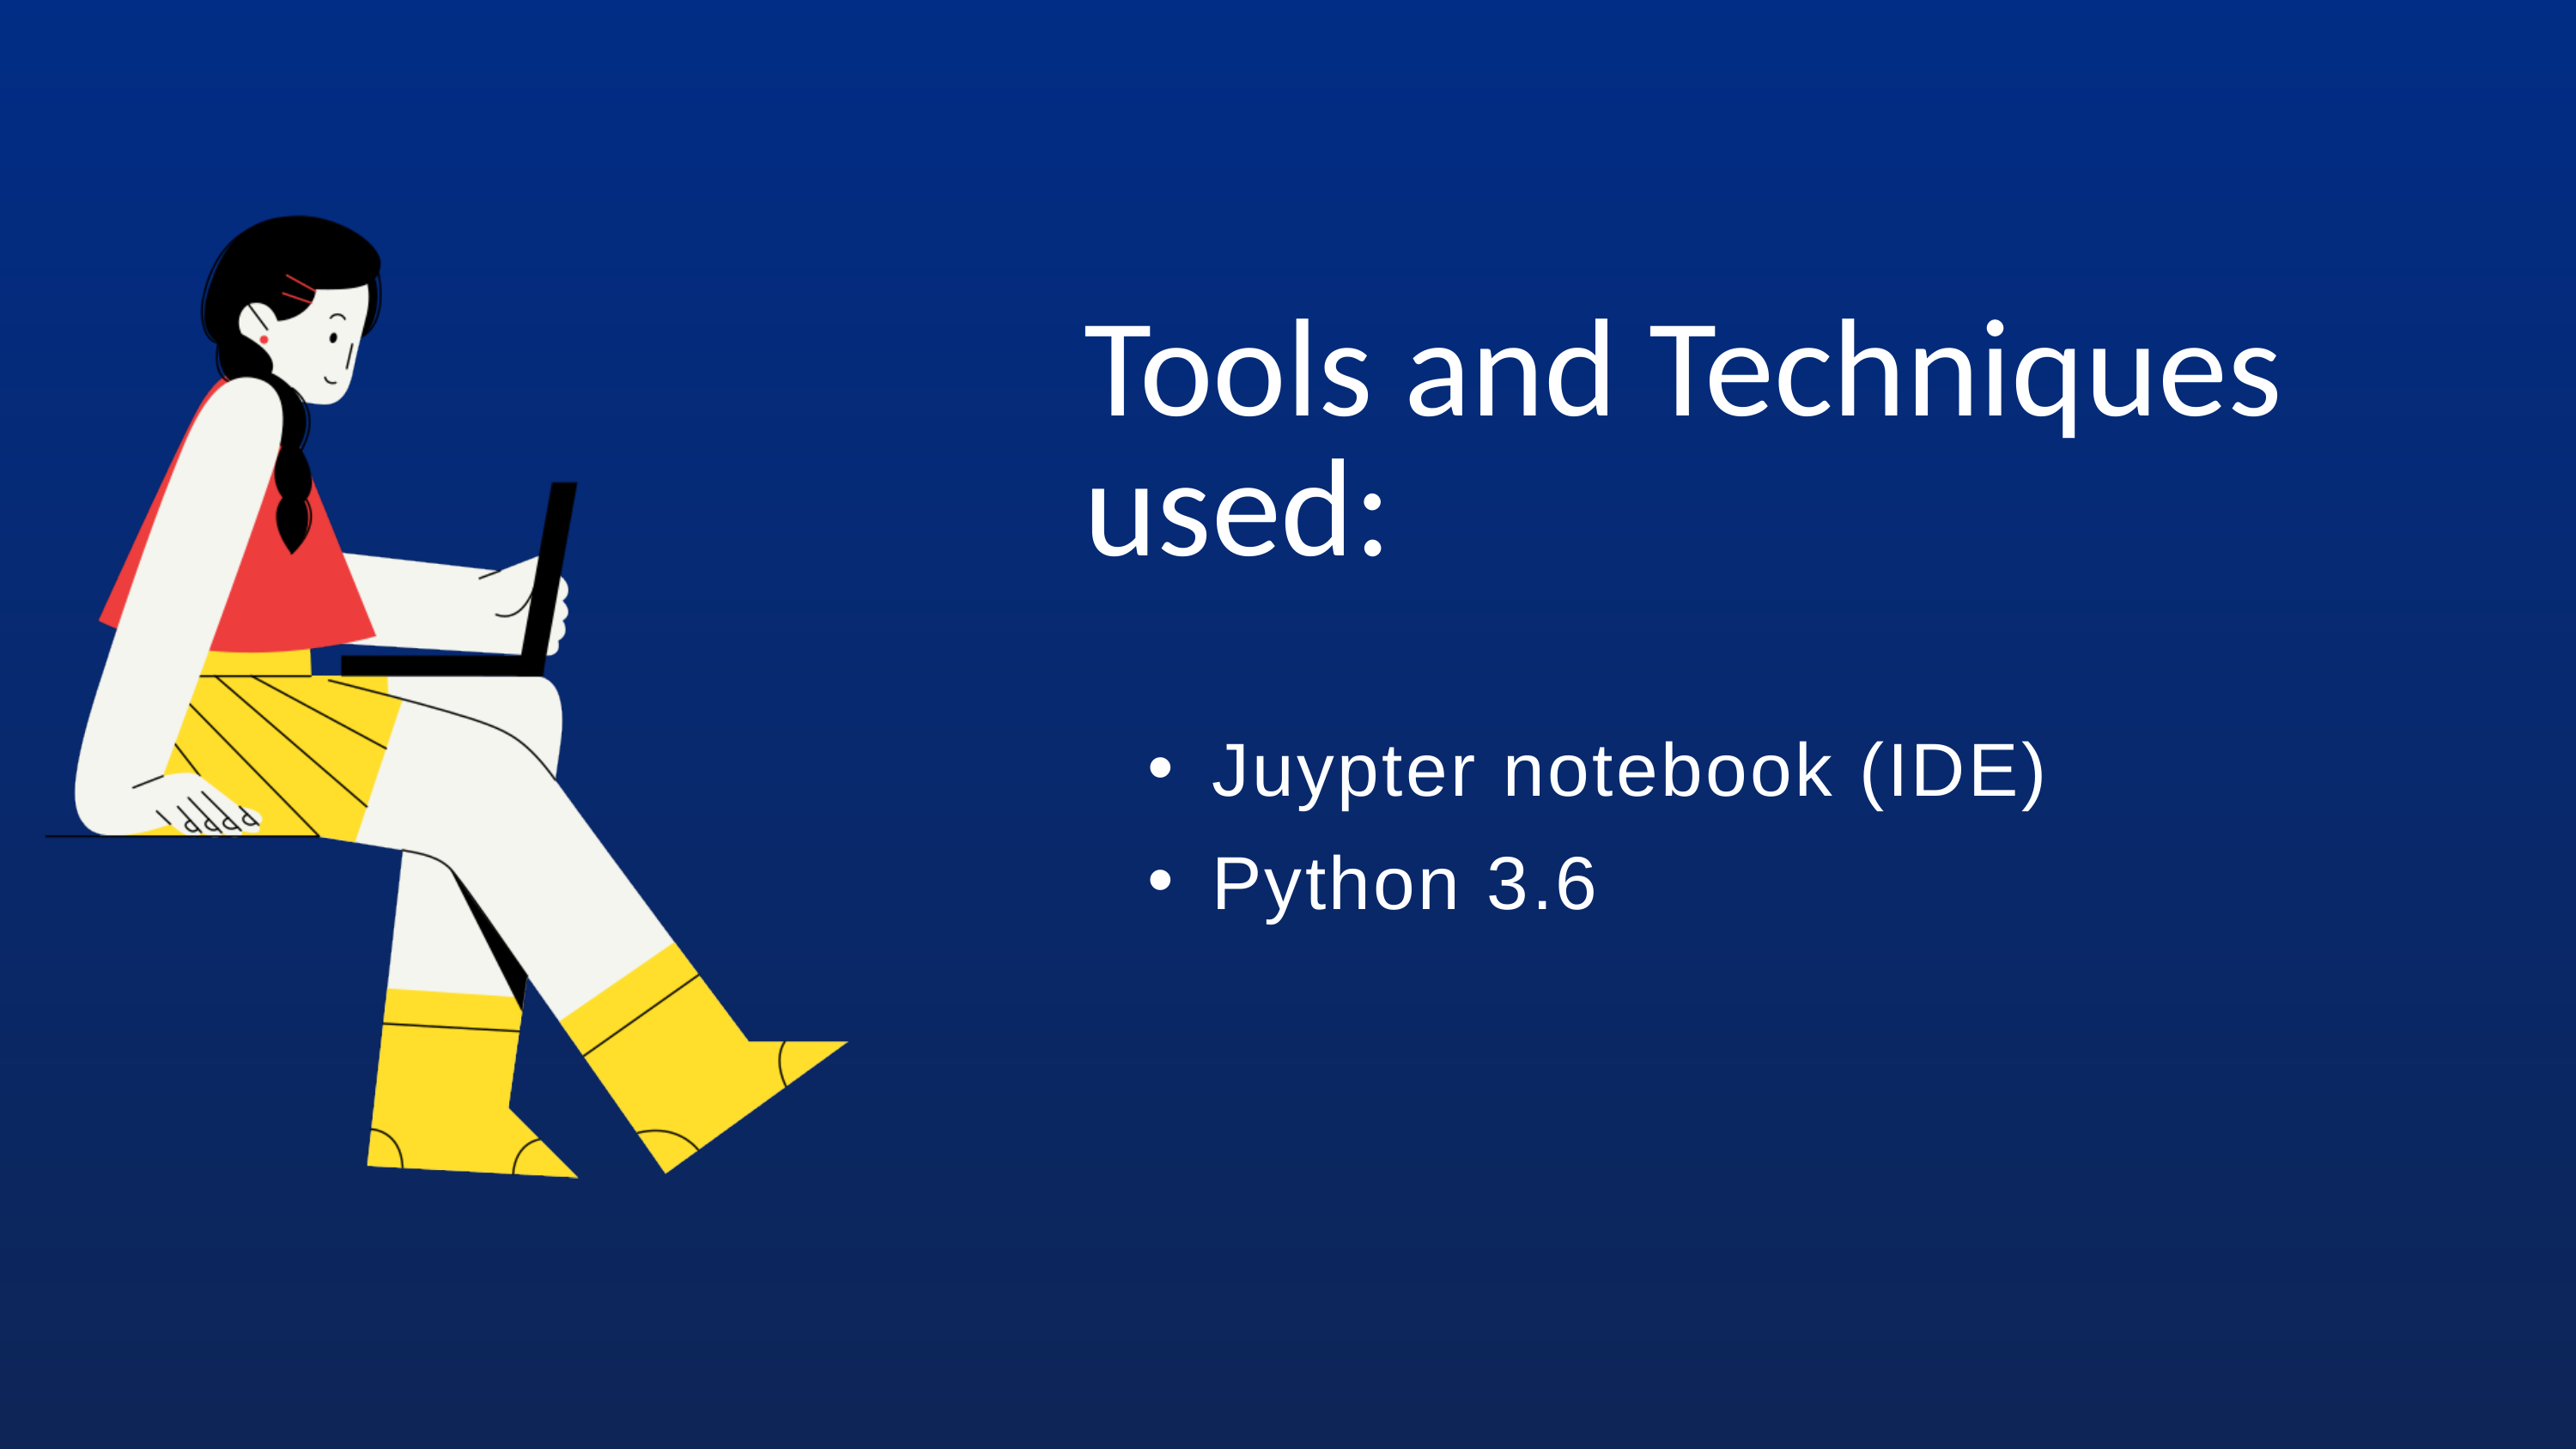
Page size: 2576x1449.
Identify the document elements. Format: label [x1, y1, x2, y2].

text_box [1084, 304, 2312, 927]
picture [44, 213, 849, 1179]
